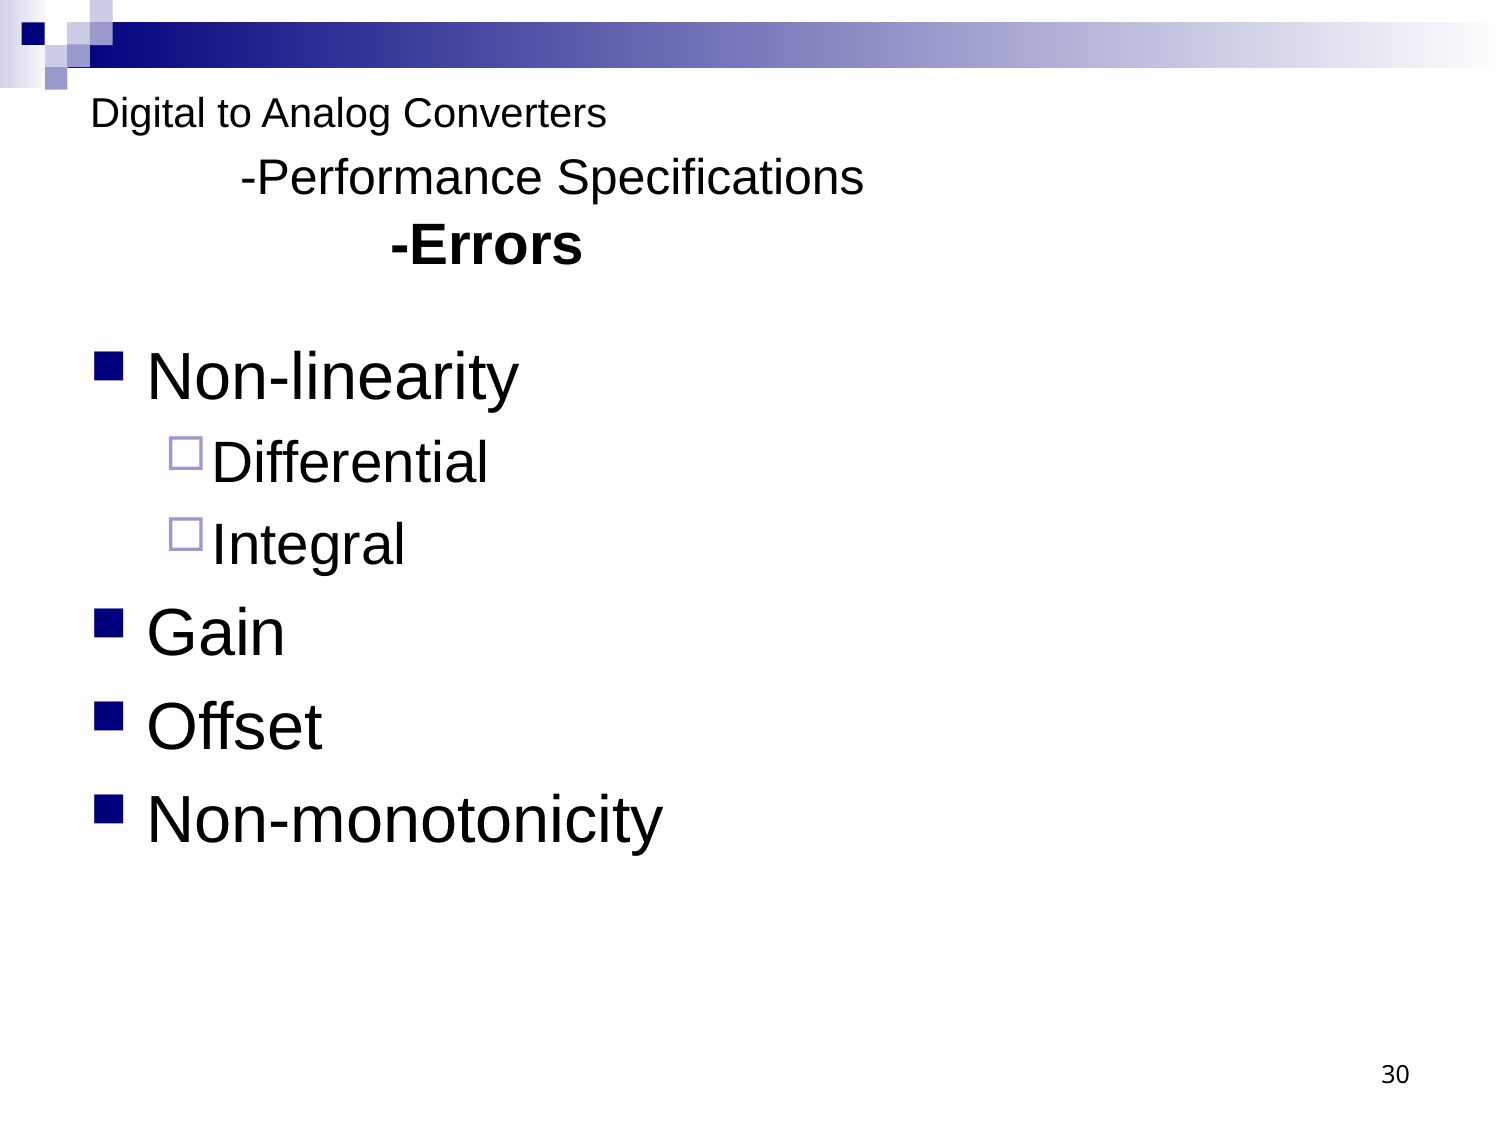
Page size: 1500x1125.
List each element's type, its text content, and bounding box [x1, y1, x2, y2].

title Digital to Analog Converters -Performance Specifications -Errors [74, 99, 1253, 263]
slide_number 30 [1074, 1024, 1426, 1101]
list Non-linearity Differential Integral Gain Offset Non-monotonicity [74, 324, 1426, 963]
